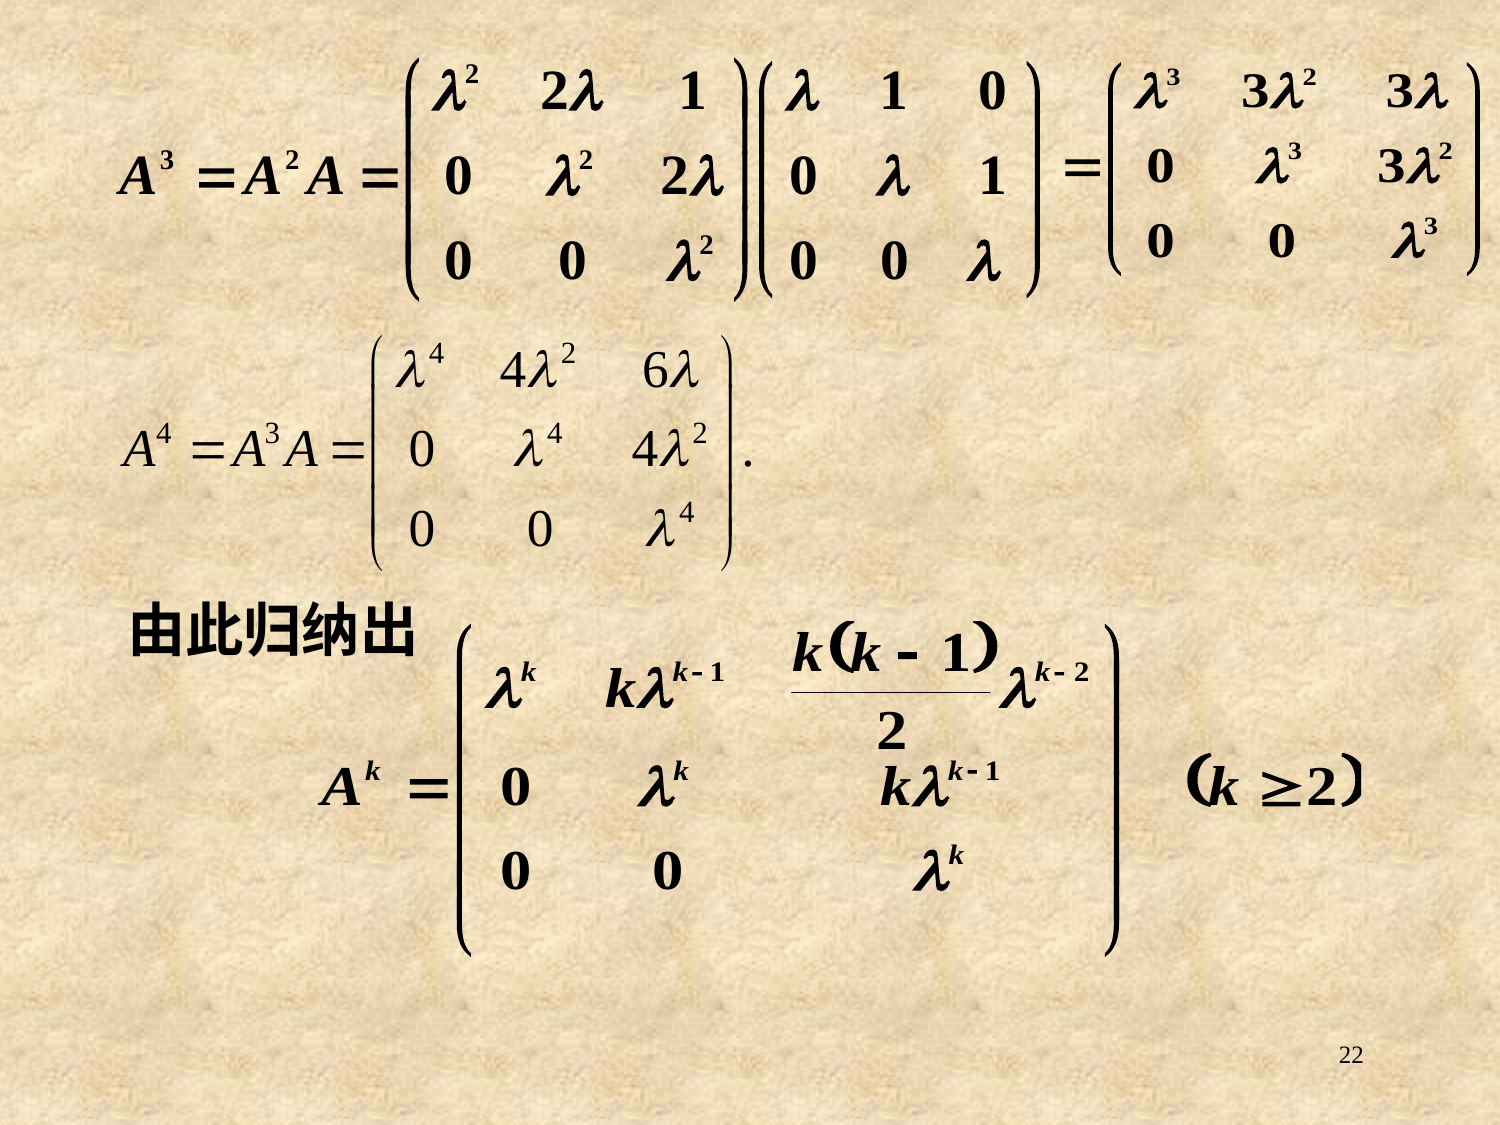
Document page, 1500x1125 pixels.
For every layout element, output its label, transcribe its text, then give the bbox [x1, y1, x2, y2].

picture [0, 0, 1500, 1125]
text_box 由此归纳出 [112, 590, 434, 671]
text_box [312, 621, 1362, 960]
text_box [111, 54, 1050, 305]
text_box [111, 326, 761, 582]
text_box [1056, 59, 1491, 280]
